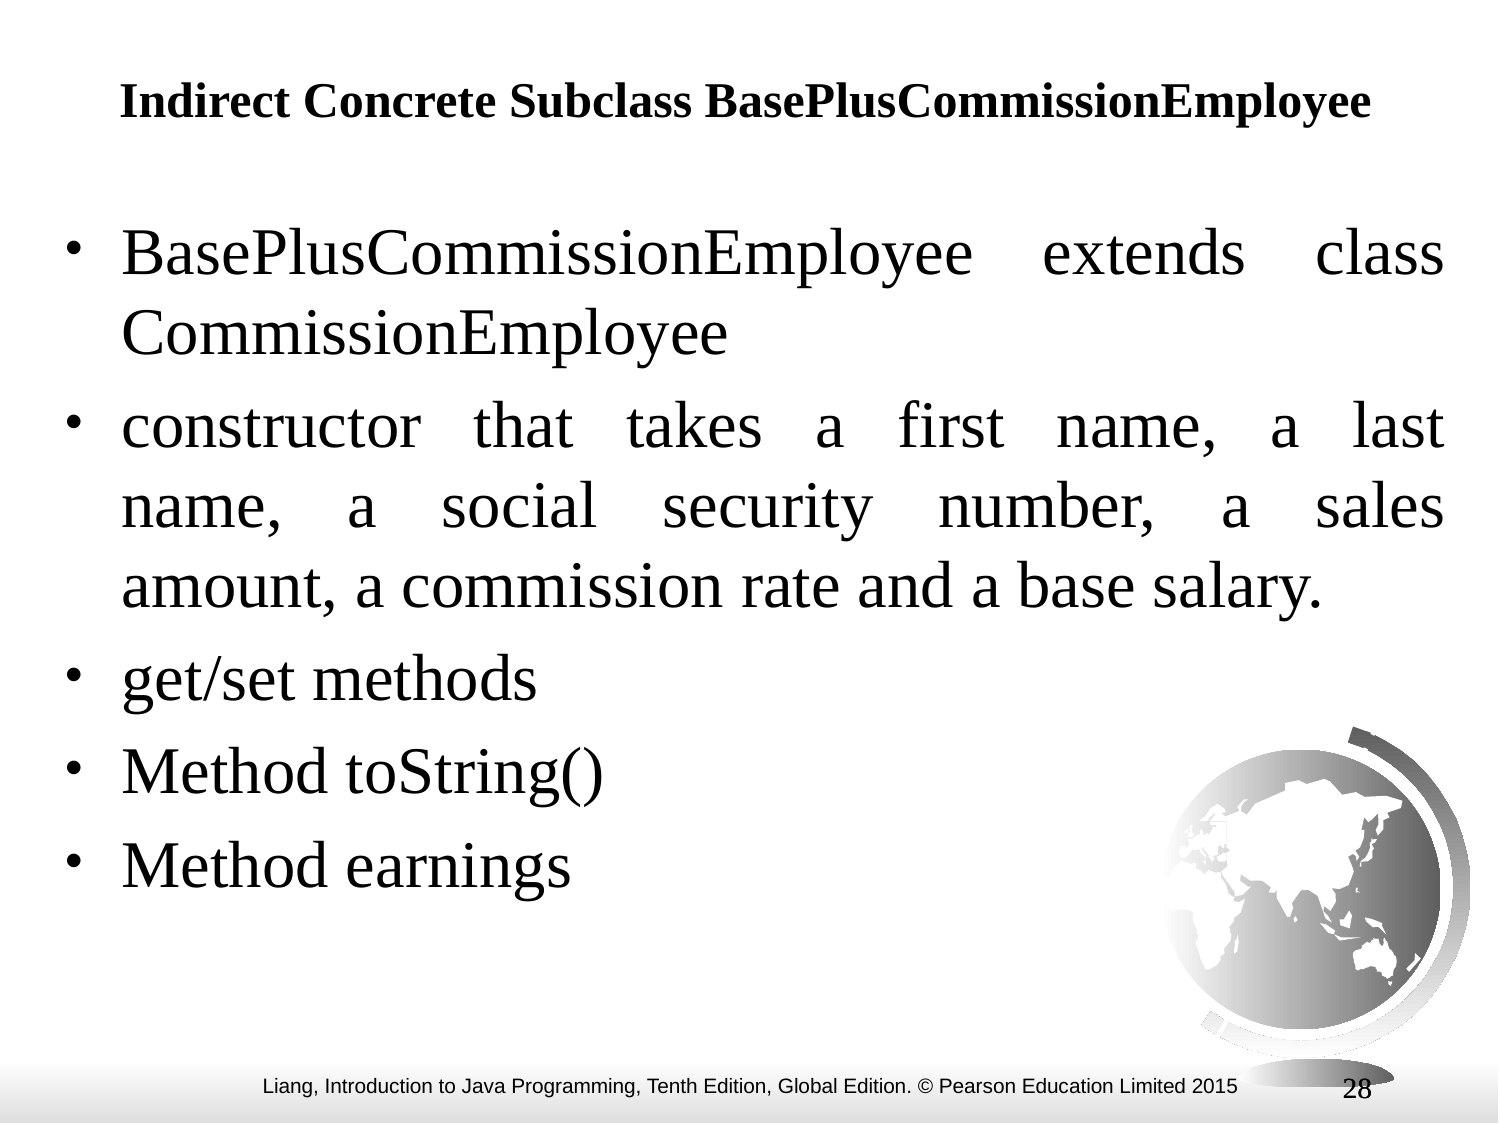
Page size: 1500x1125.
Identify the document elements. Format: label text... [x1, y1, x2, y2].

title Indirect Concrete Subclass BasePlusCommissionEmployee [81, 50, 1419, 175]
list BasePlusCommissionEmployee extends class CommissionEmployee constructor that takes a first name, a last name, a social security number, a sales amount, a commission rate and a base salary. get/set methods Method toString() Method earnings [50, 200, 1463, 700]
text_box 28 [1074, 1049, 1388, 1125]
